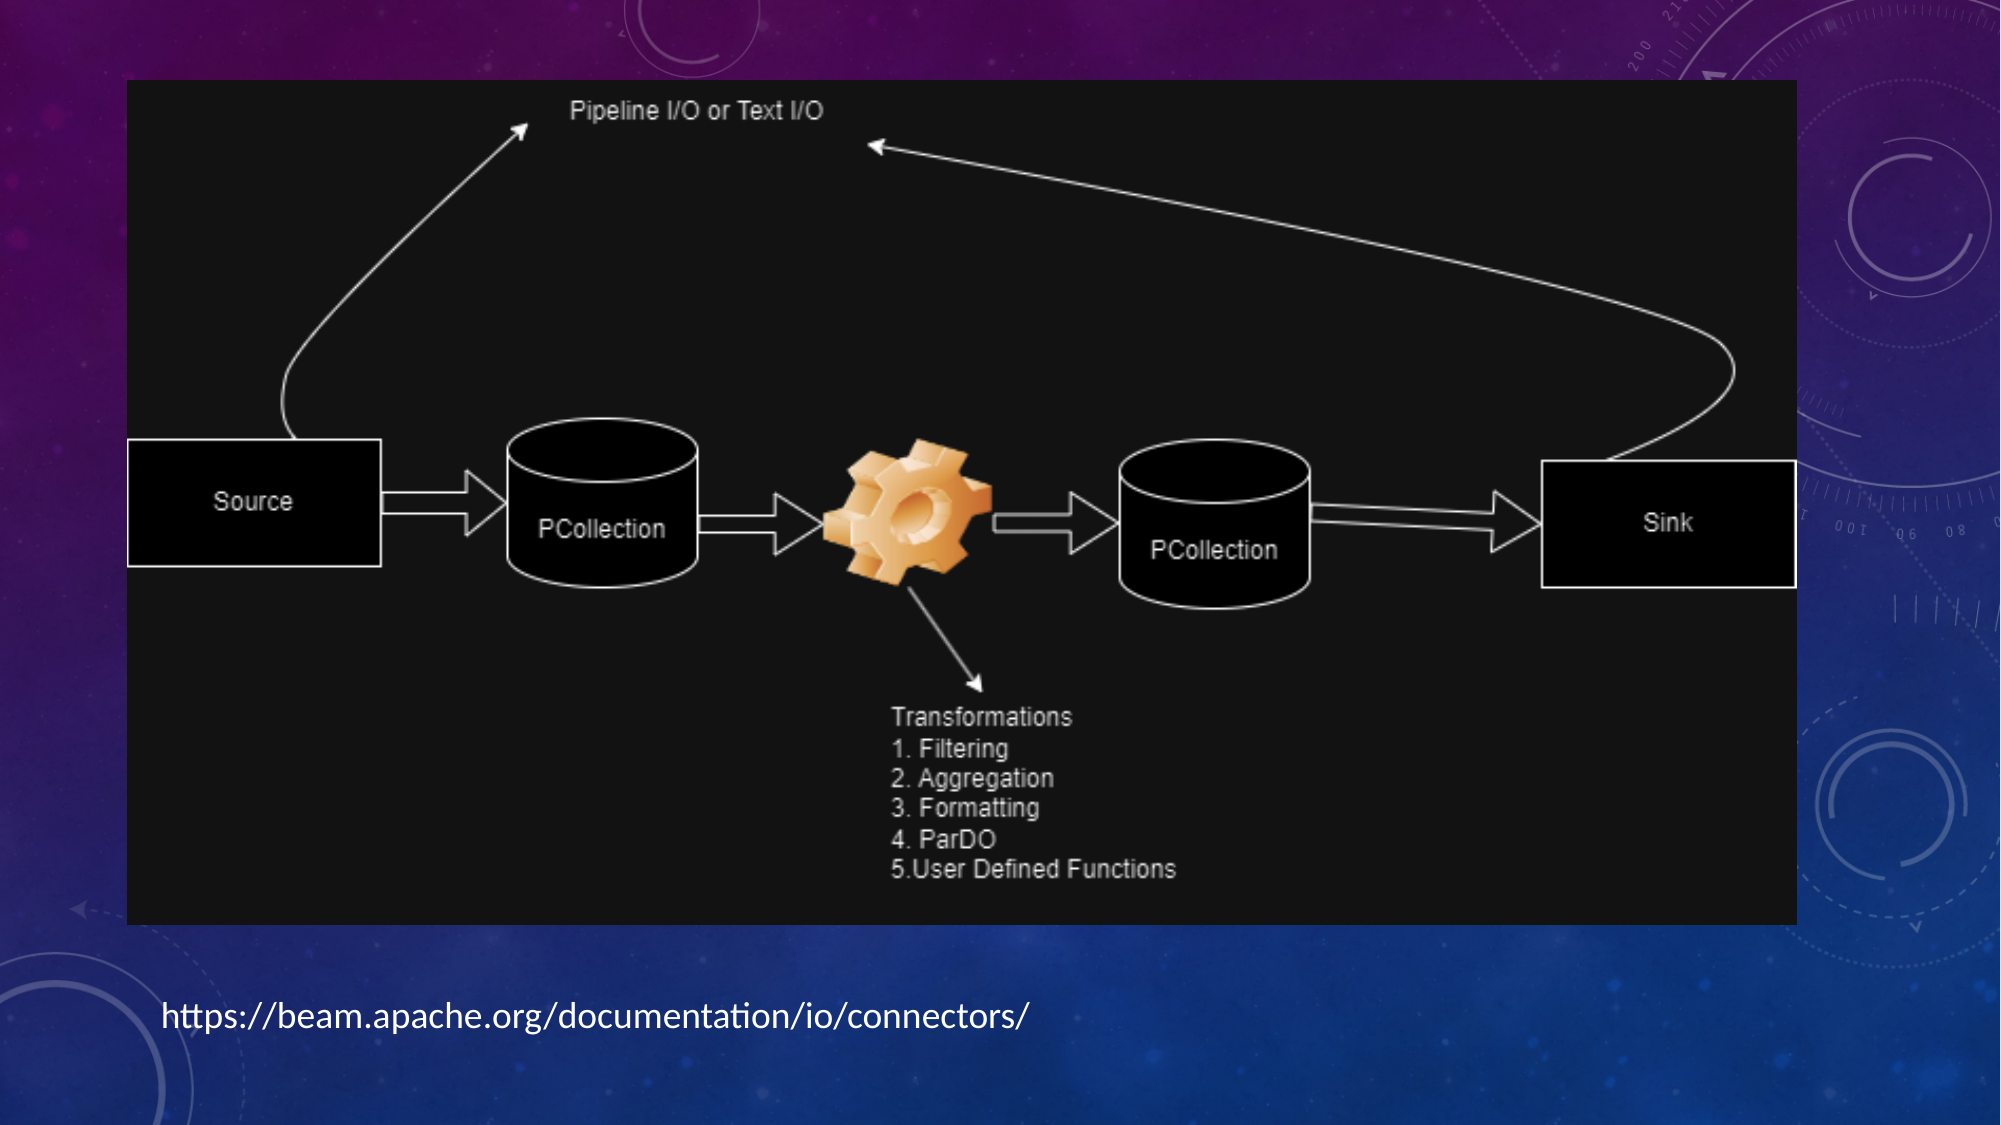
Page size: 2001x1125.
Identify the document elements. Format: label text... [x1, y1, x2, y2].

text_box https://beam.apache.org/documentation/io/connectors/ [146, 983, 1046, 1044]
picture [0, 0, 2001, 1125]
